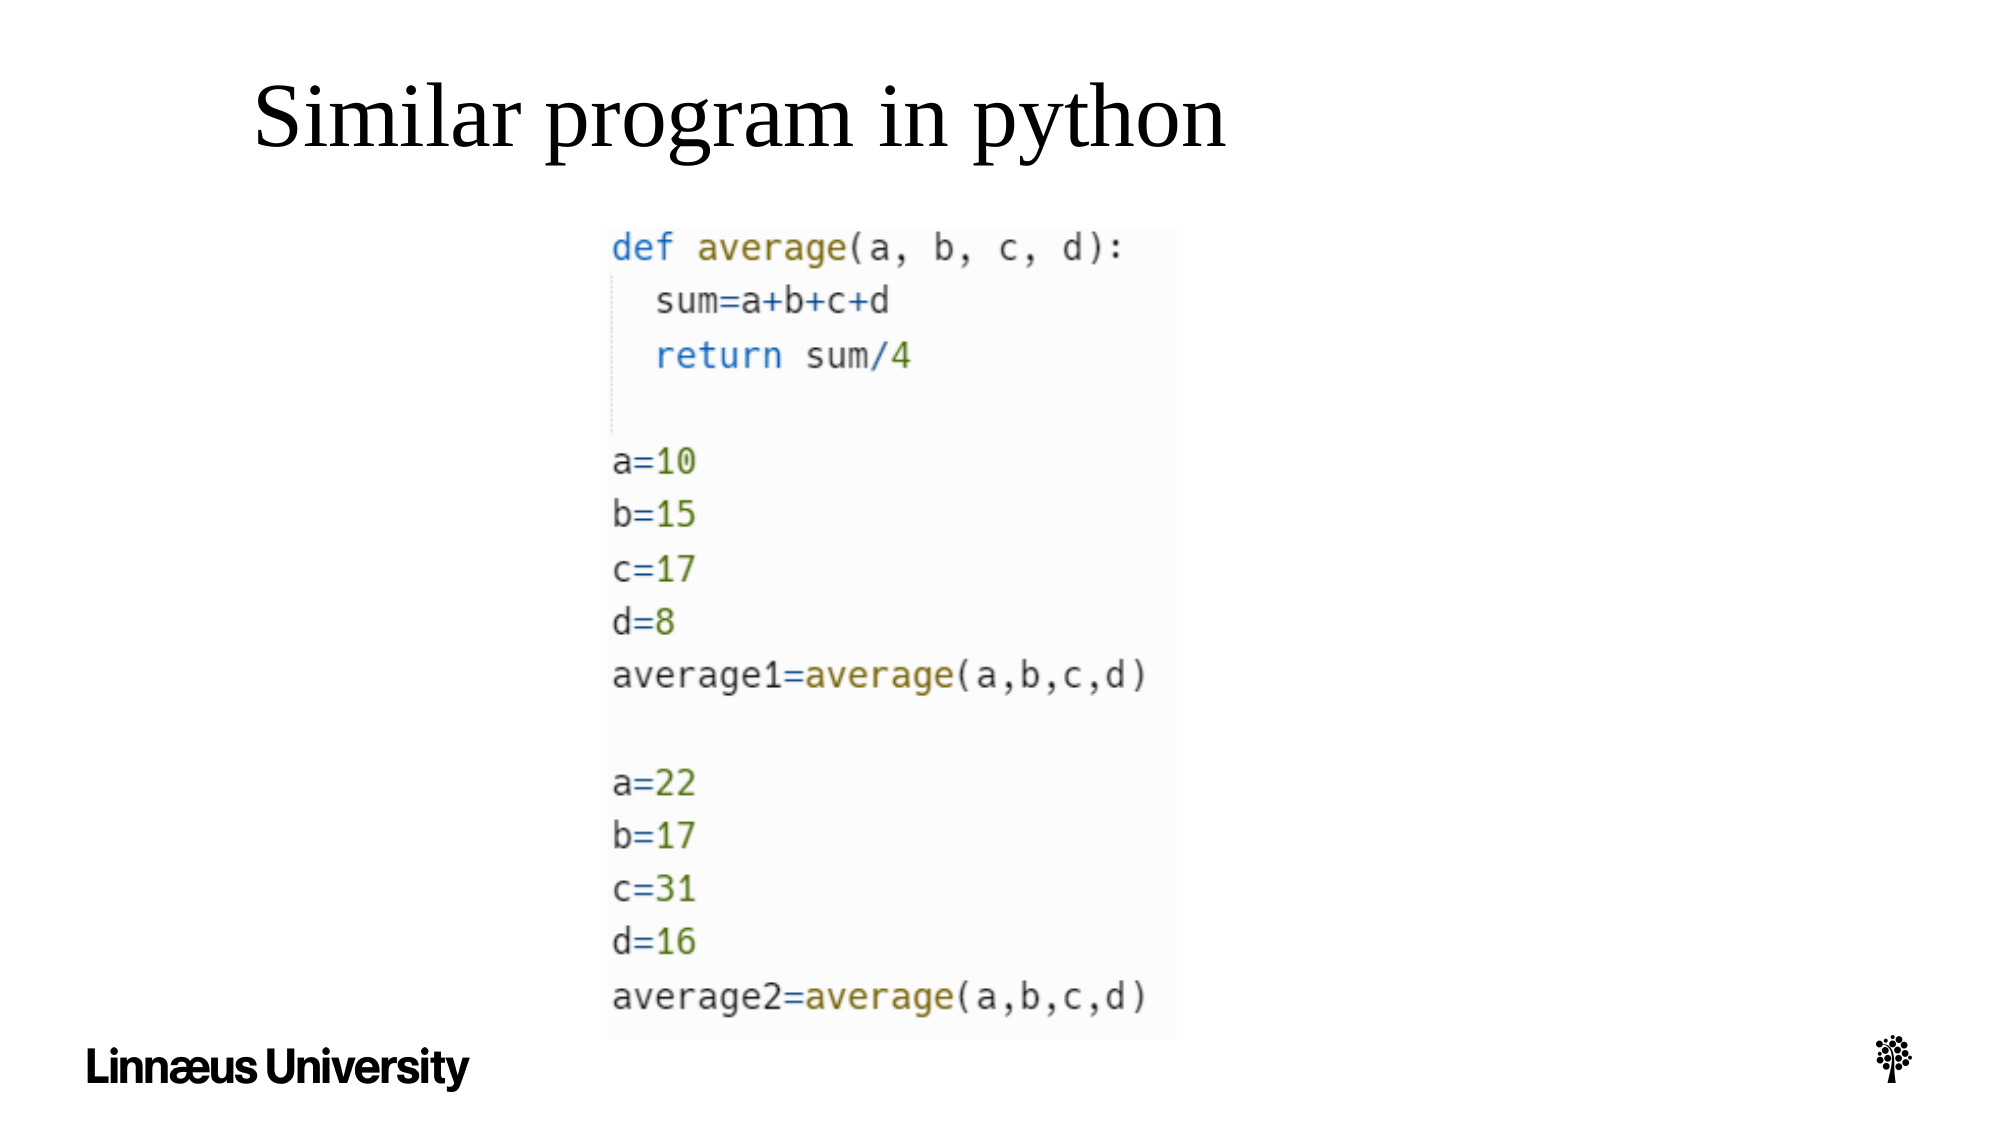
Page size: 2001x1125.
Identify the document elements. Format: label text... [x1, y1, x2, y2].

picture [1876, 1035, 1912, 1083]
title Similar program in python [237, 15, 1918, 219]
picture [607, 228, 1177, 1040]
picture [85, 1047, 472, 1092]
